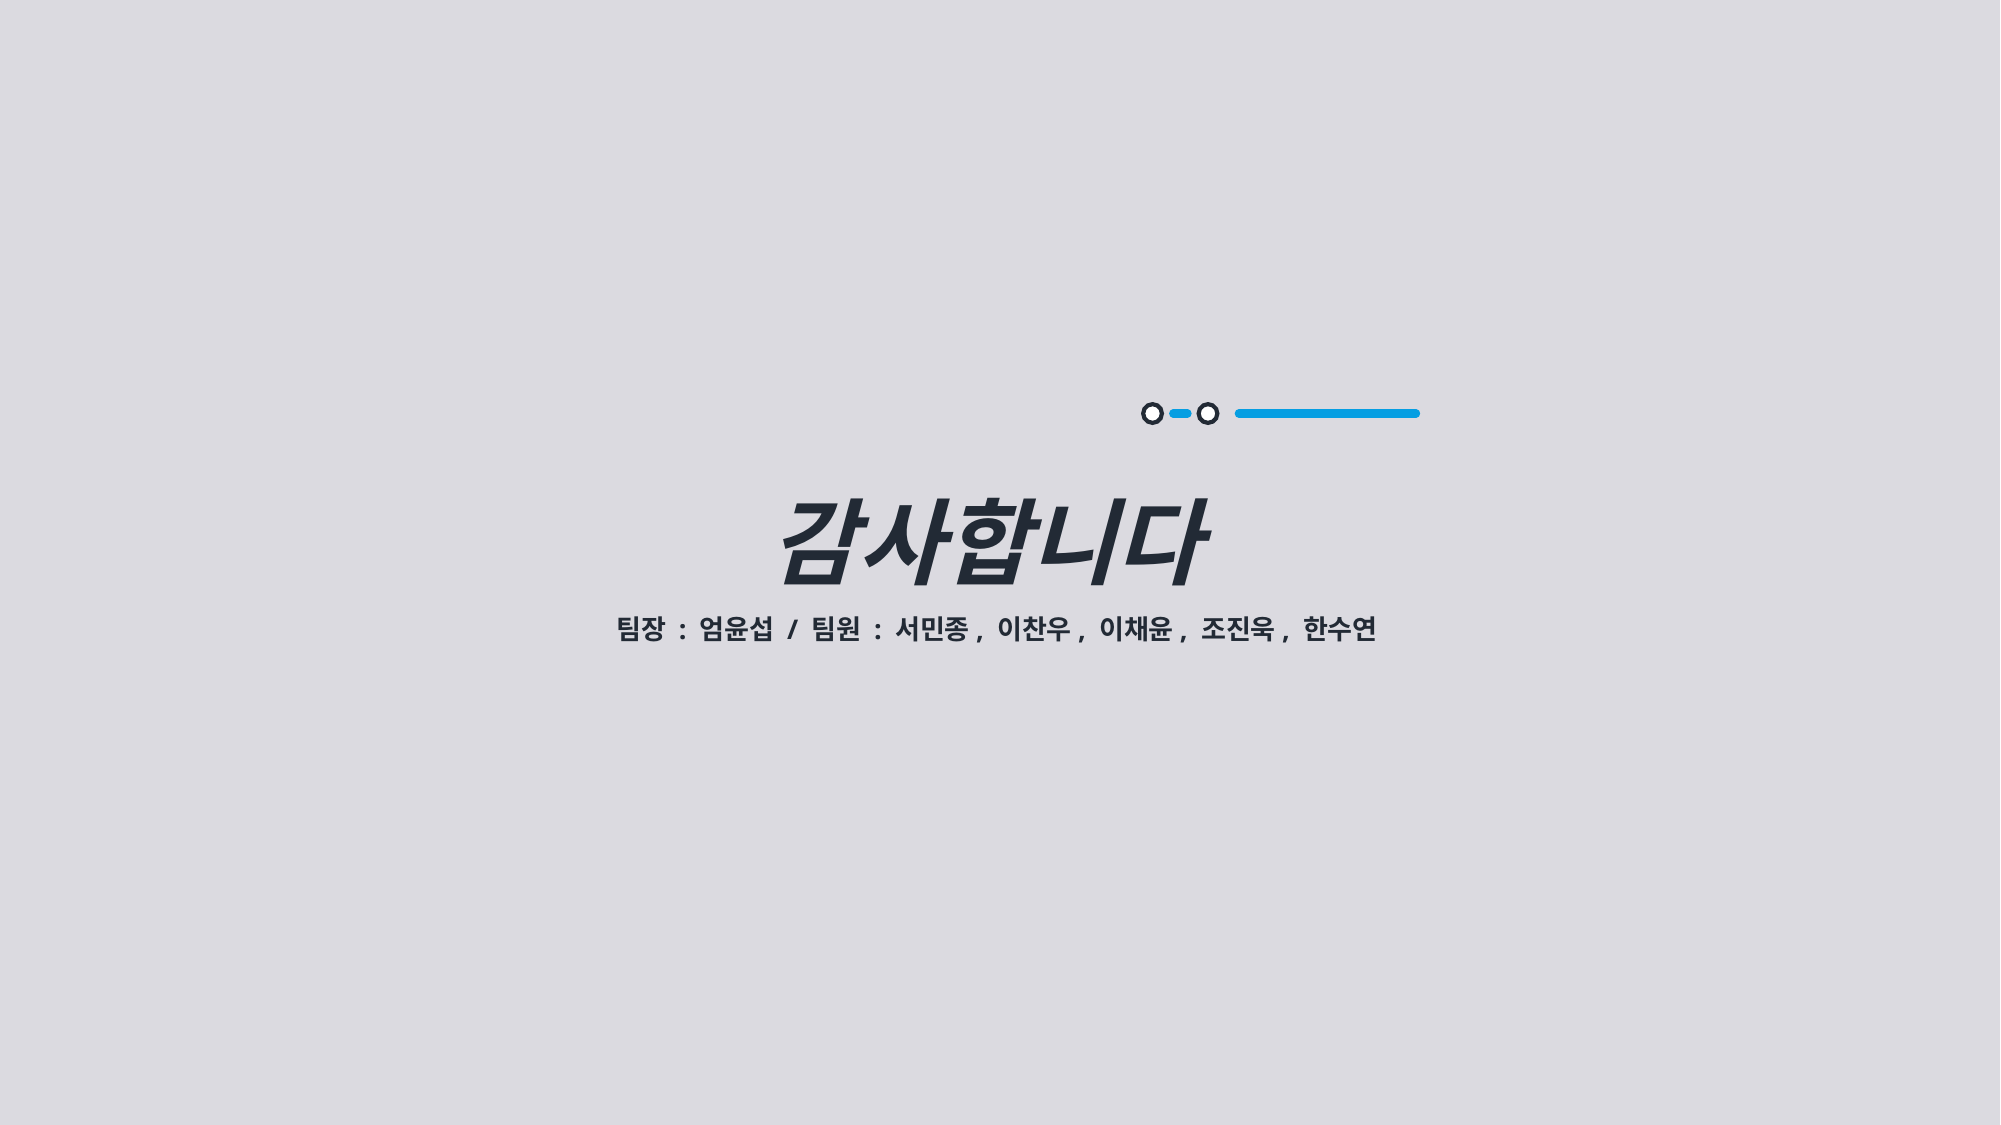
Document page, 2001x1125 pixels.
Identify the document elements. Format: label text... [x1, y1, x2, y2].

text_box [1198, 404, 1218, 423]
text_box [1143, 404, 1162, 423]
text_box 감사합니다 팀장 : 엄윤섭 / 팀원 : 서민종, 이찬우, 이채윤, 조진욱, 한수연 [382, 419, 1612, 649]
